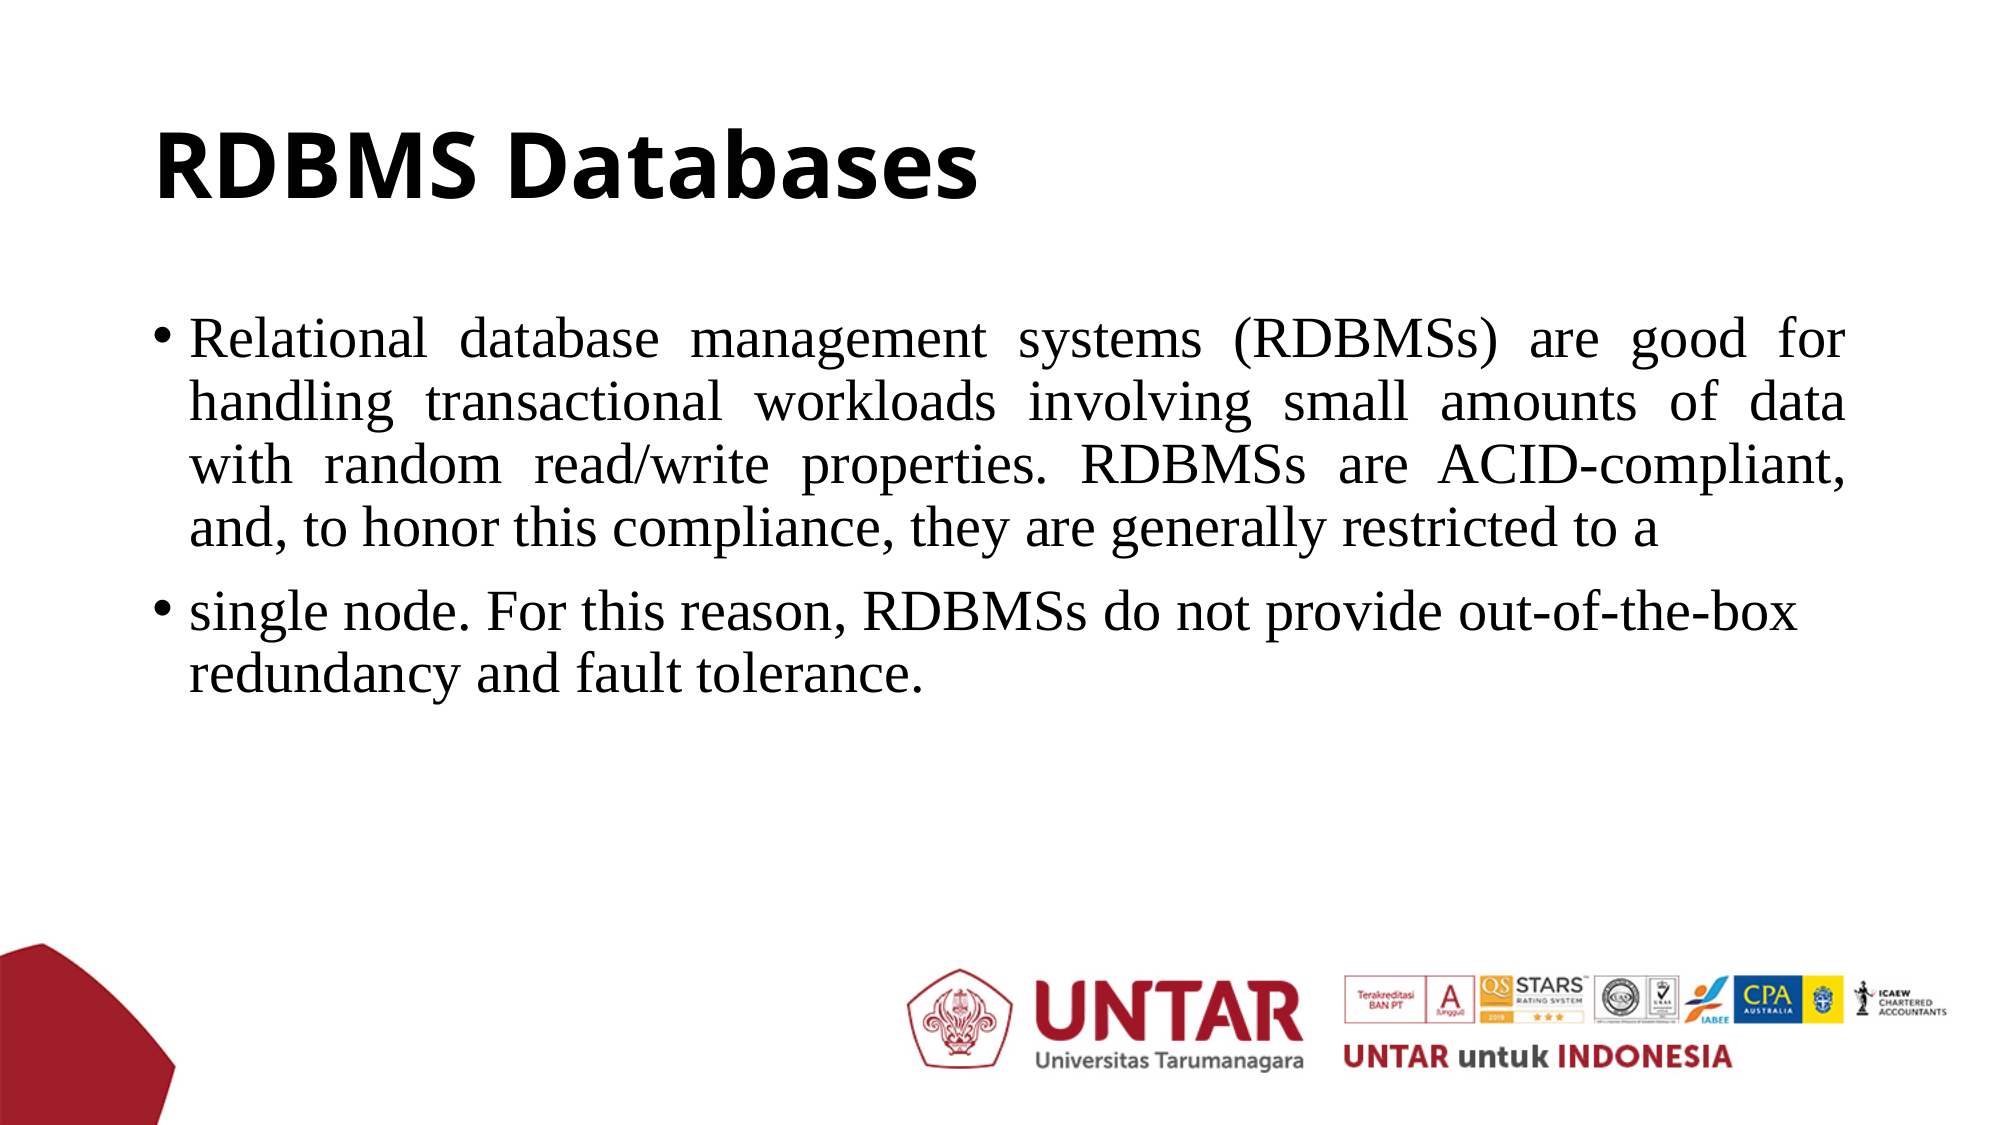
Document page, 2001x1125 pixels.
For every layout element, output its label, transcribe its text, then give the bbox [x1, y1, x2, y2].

picture [0, 0, 2001, 1125]
title RDBMS Databases [137, 59, 1863, 278]
list Relational database management systems (RDBMSs) are good for handling transactional workloads involving small amounts of data with random read/write properties. RDBMSs are ACID-compliant, and, to honor this compliance, they are generally restricted to a single node. For this reason, RDBMSs do not provide out-of-the-box redundancy and fault tolerance. [137, 299, 1863, 1014]
